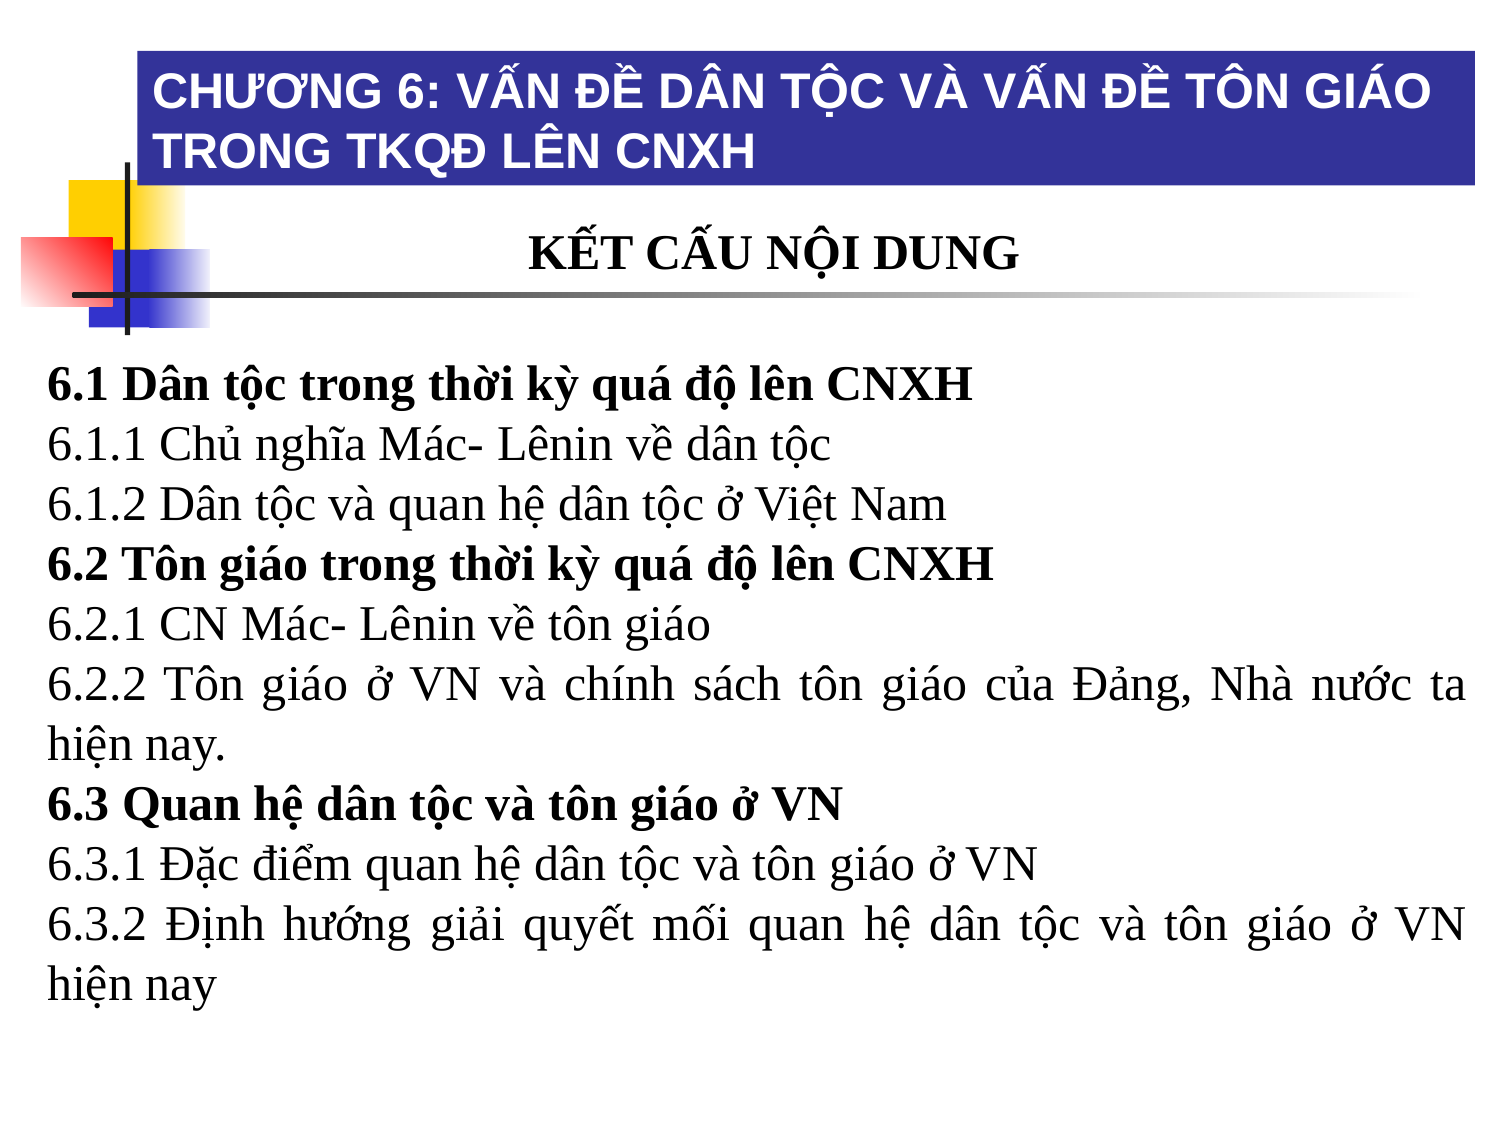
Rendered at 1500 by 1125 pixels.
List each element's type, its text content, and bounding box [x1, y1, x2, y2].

text_box 6.1 Dân tộc trong thời kỳ quá độ lên CNXH 6.1.1 Chủ nghĩa Mác- Lênin về dân tộc 6.1.2 Dân tộc và quan hệ dân tộc ở Việt Nam 6.2 Tôn giáo trong thời kỳ quá độ lên CNXH 6.2.1 CN Mác- Lênin về tôn giáo 6.2.2 Tôn giáo ở VN và chính sách tôn giáo của Đảng, Nhà nước ta hiện nay. 6.3 Quan hệ dân tộc và tôn giáo ở VN 6.3.1 Đặc điểm quan hệ dân tộc và tôn giáo ở VN 6.3.2 Định hướng giải quyết mối quan hệ dân tộc và tôn giáo ở VN hiện nay [32, 343, 1483, 1019]
text_box KẾT CẤU NỘI DUNG [513, 212, 1036, 287]
text_box CHƯƠNG 6: VẤN ĐỀ DÂN TỘC VÀ VẤN ĐỀ TÔN GIÁO TRONG TKQĐ LÊN CNXH [137, 50, 1475, 186]
